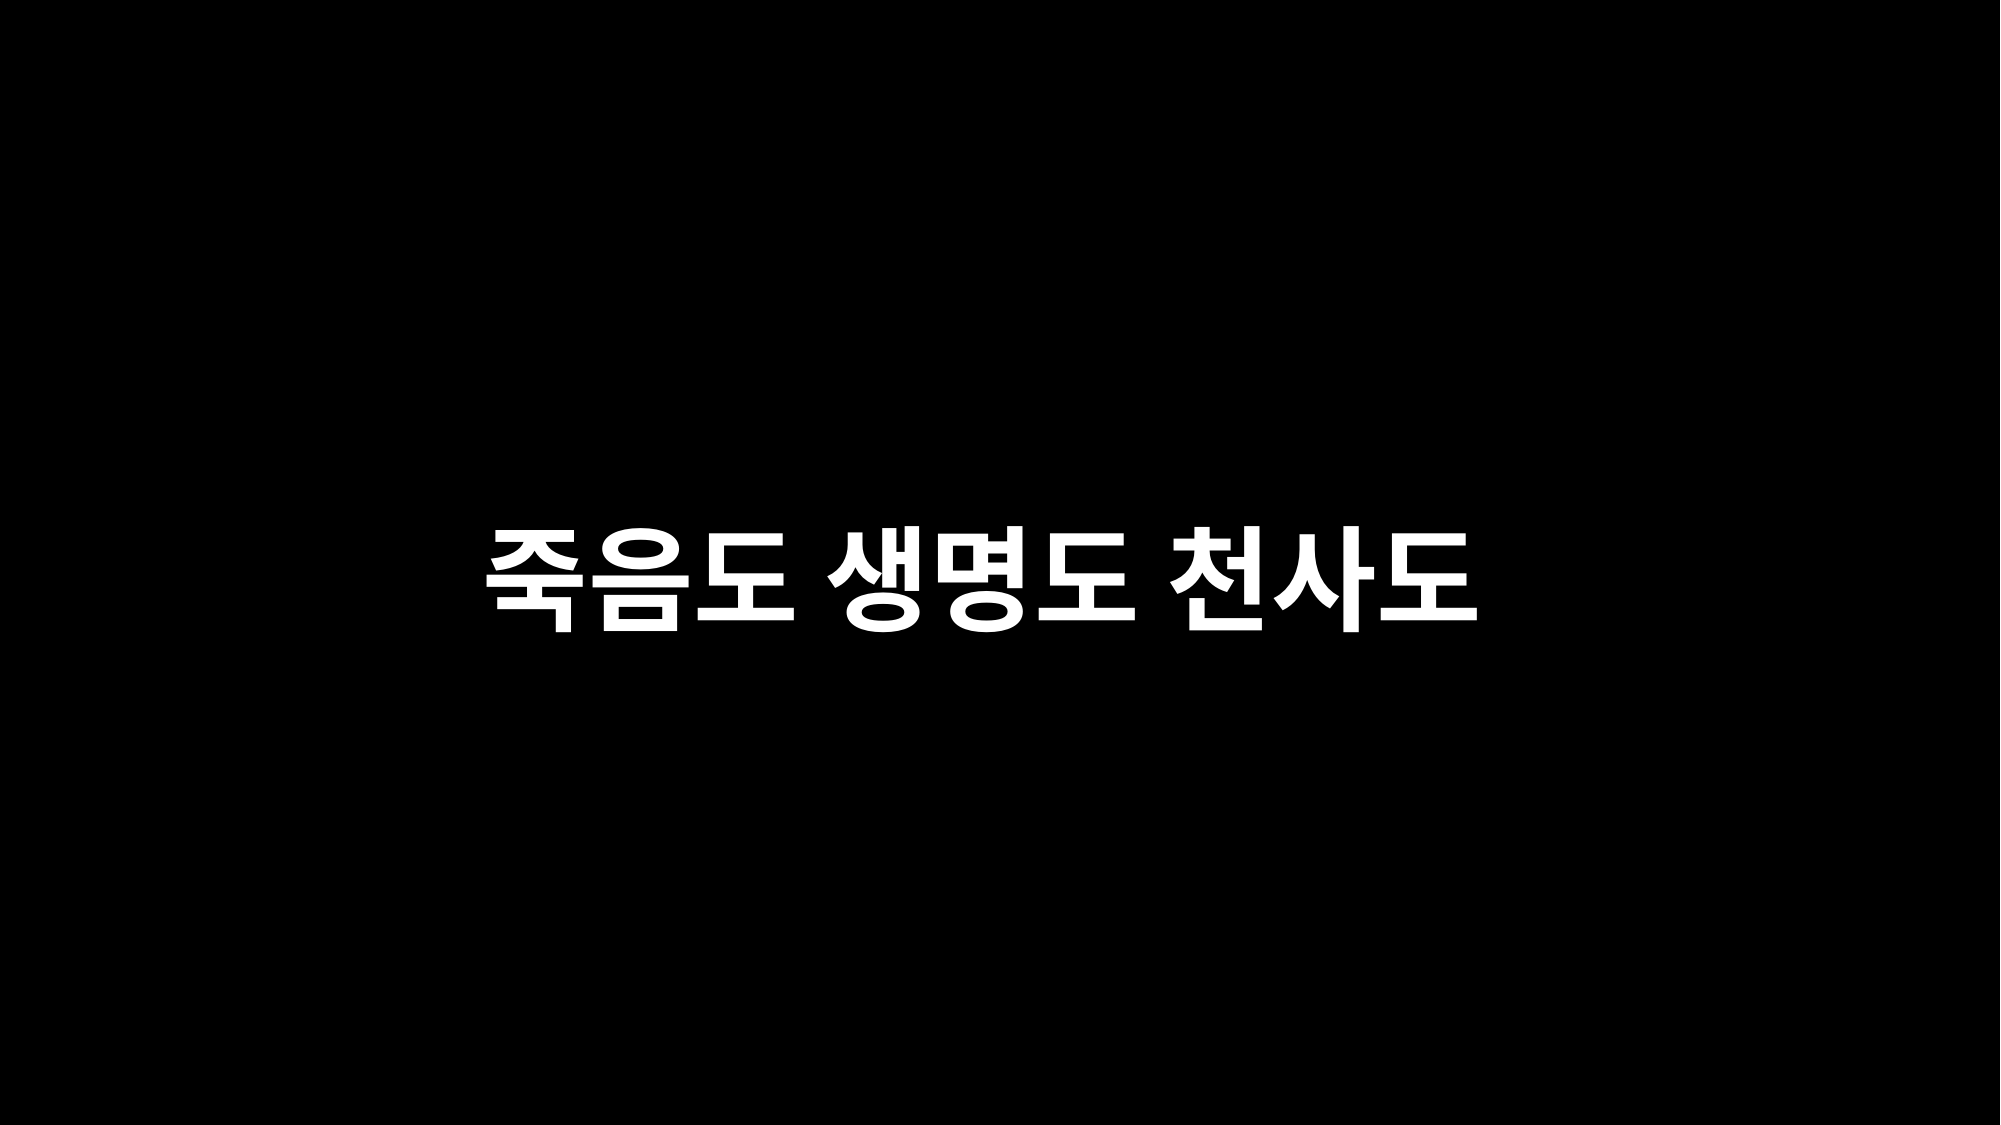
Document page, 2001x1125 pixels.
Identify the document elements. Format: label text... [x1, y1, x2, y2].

text_box 죽음도 생명도 천사도 [52, 452, 1913, 653]
